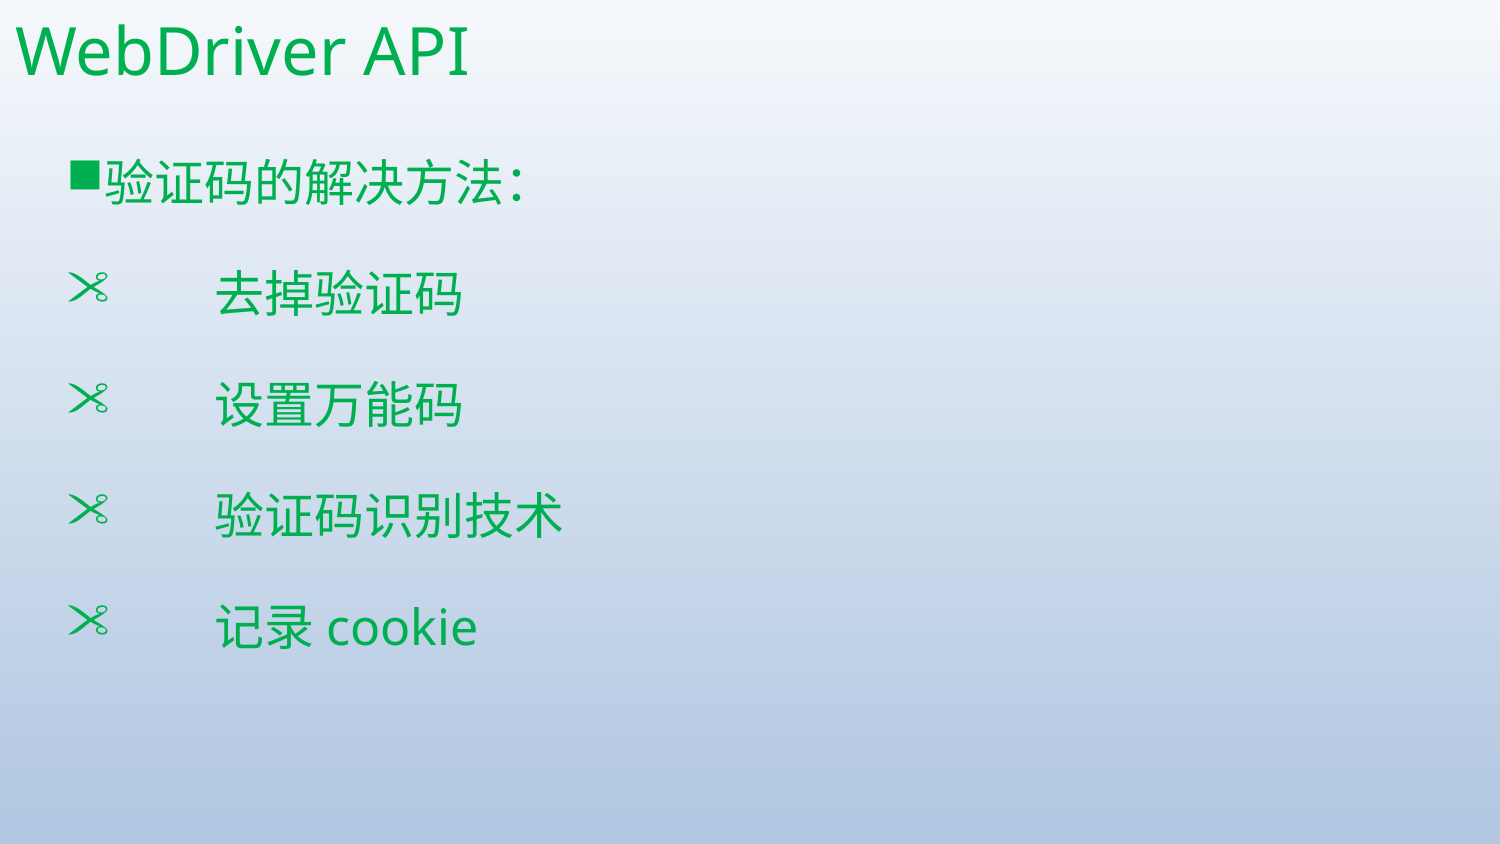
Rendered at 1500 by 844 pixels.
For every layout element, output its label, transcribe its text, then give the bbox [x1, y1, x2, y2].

list 验证码的解决方法： 去掉验证码 设置万能码 验证码识别技术 记录cookie [46, 114, 1454, 809]
title WebDriver API [0, 8, 1125, 88]
